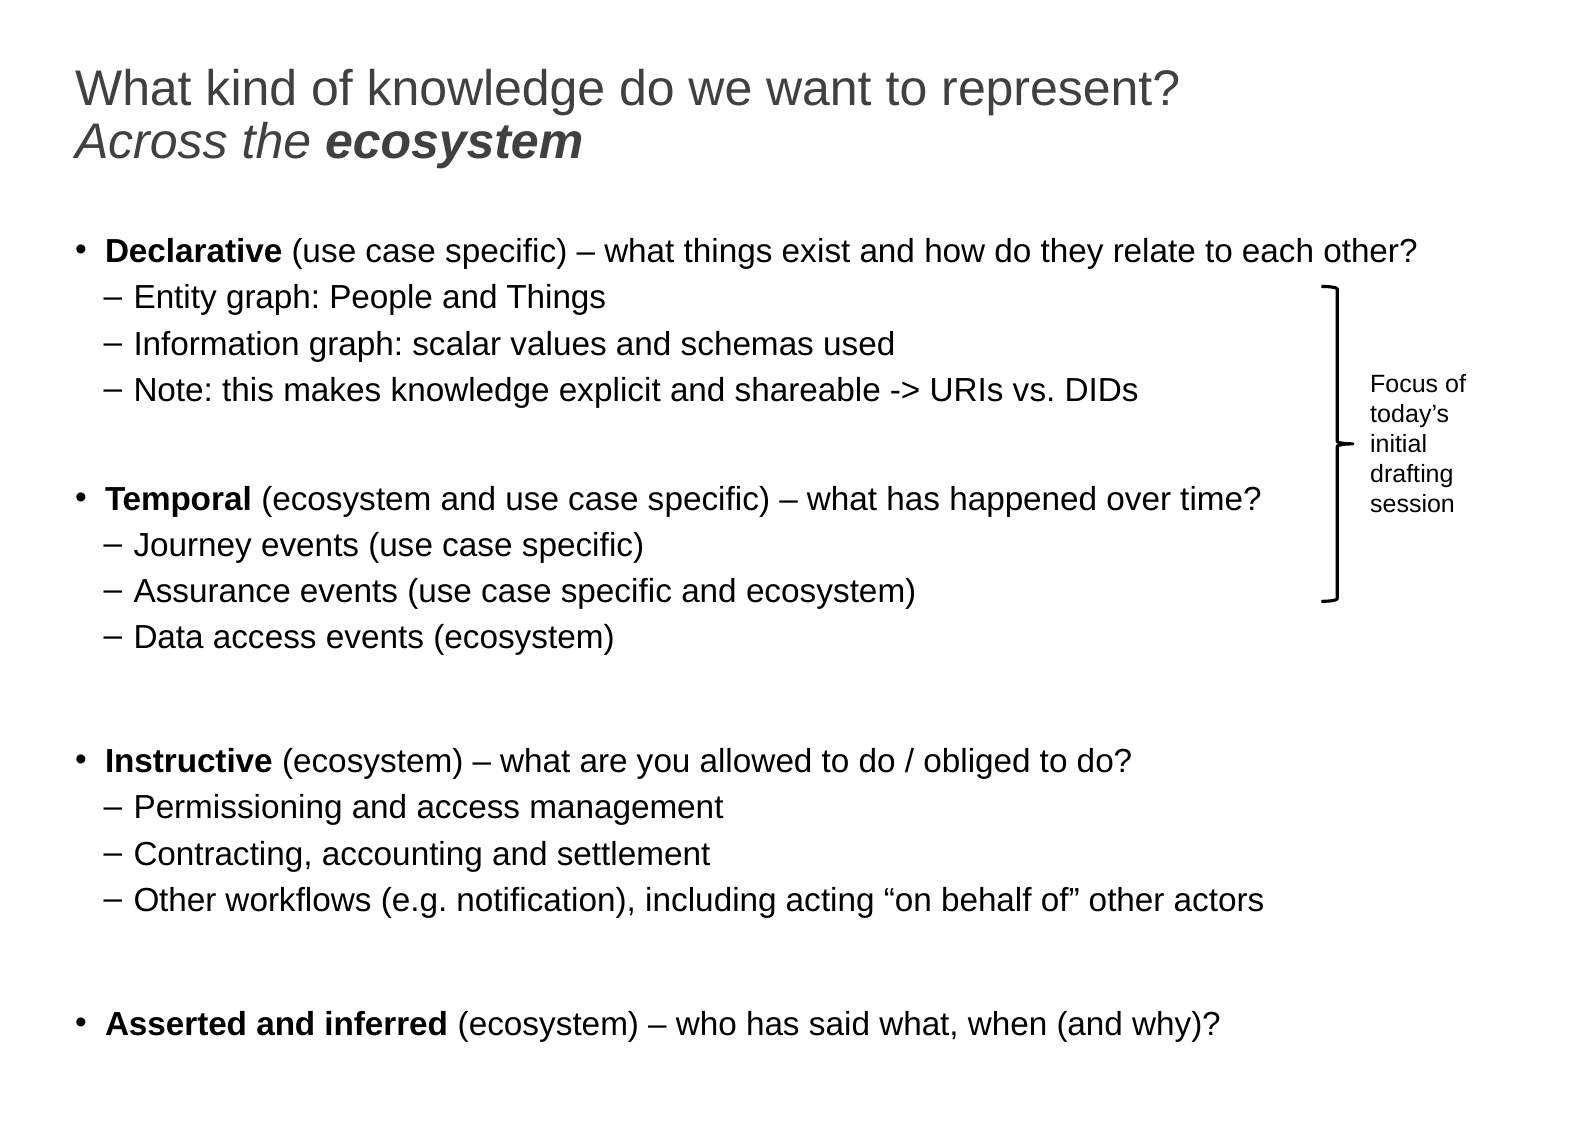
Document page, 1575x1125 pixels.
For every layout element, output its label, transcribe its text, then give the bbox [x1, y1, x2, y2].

text_box Focus of today’s initial drafting session [1370, 368, 1485, 518]
list Declarative (use case specific) – what things exist and how do they relate to each other? Entity graph: People and Things Information graph: scalar values and schemas used Note: this makes knowledge explicit and shareable -> URIs vs. DIDs Temporal (ecosystem and use case specific) – what has happened over time? Journey events (use case specific) Assurance events (use case specific and ecosystem) Data access events (ecosystem) Instructive (ecosystem) – what are you allowed to do / obliged to do? Permissioning and access management Contracting, accounting and settlement Other workflows (e.g. notification), including acting “on behalf of” other actors Asserted and inferred (ecosystem) – who has said what, when (and why)? [75, 229, 1500, 1038]
title What kind of knowledge do we want to represent? Across the ecosystem [75, 63, 1500, 188]
text_box [1321, 285, 1354, 603]
